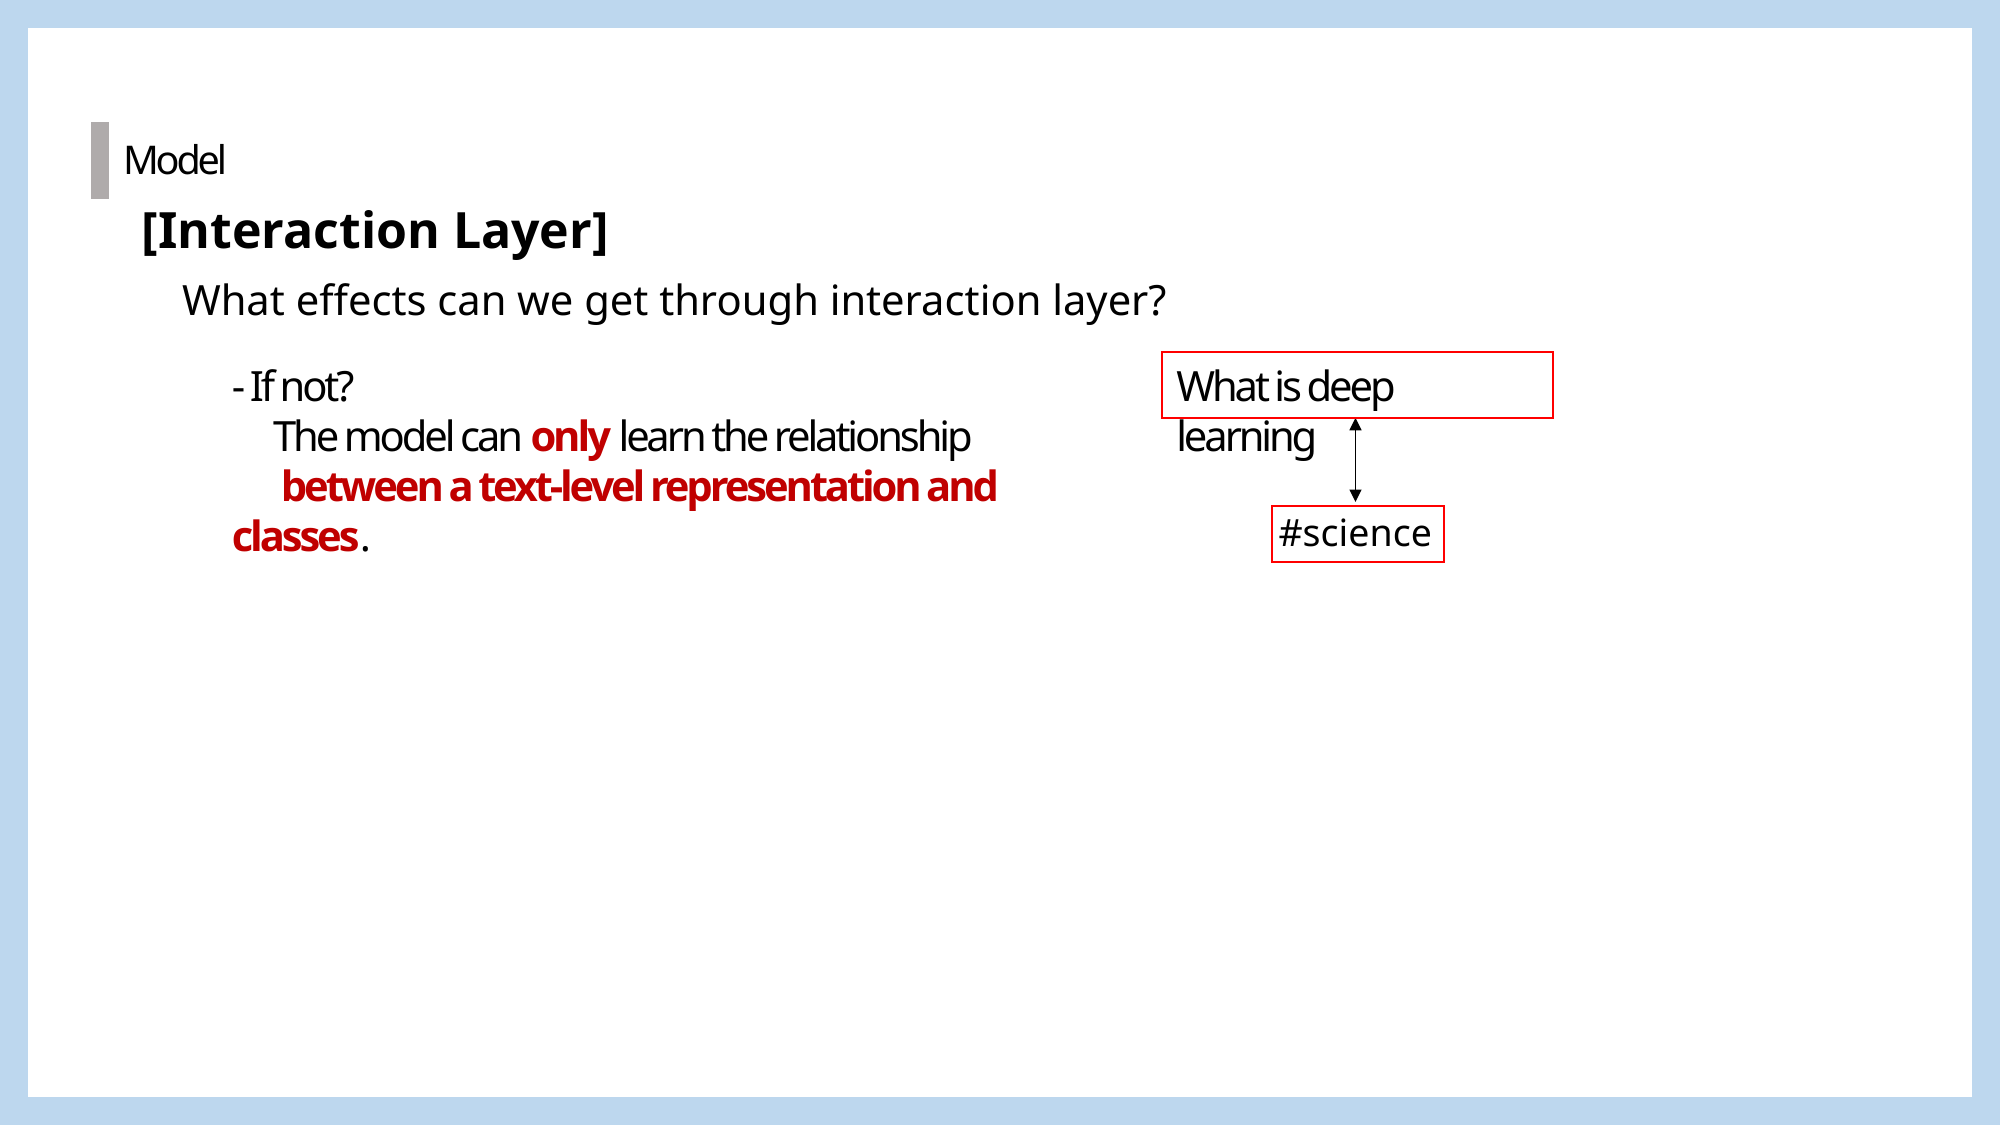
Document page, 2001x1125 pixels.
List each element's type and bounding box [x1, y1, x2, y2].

text_box [0, 0, 2000, 1125]
